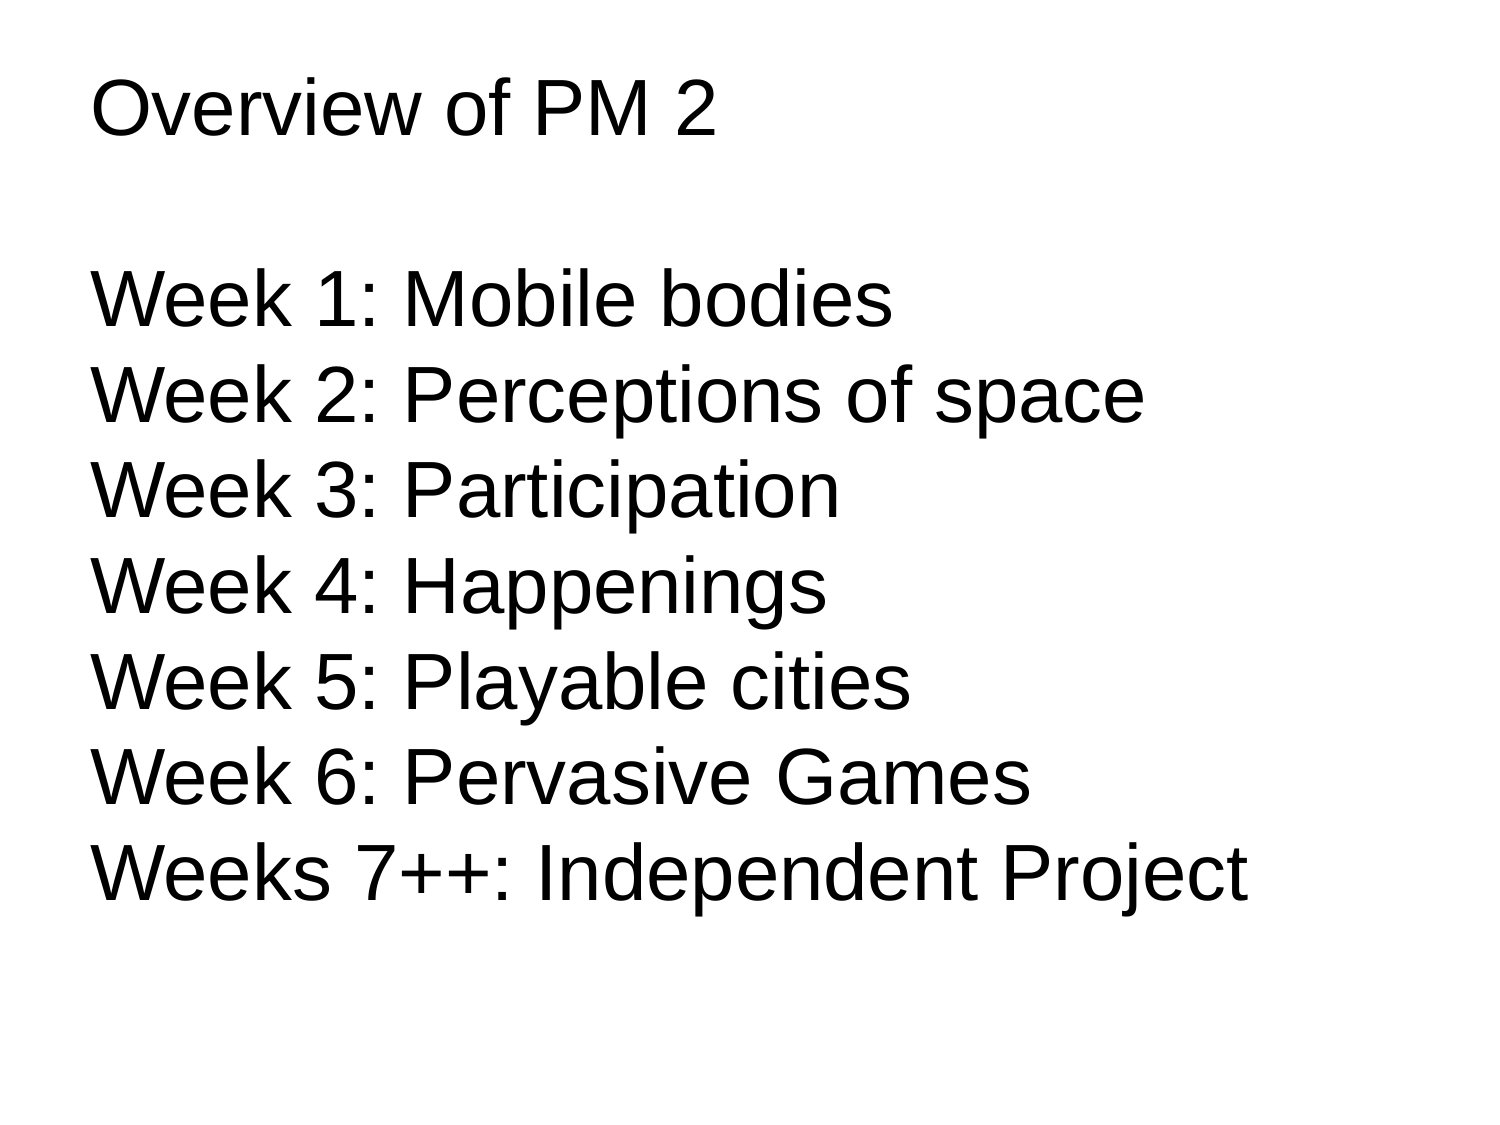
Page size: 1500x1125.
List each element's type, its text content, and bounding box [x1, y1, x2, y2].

title Overview of PM 2 Week 1: Mobile bodies Week 2: Perceptions of space Week 3: Participation Week 4: Happenings Week 5: Playable cities Week 6: Pervasive Games Weeks 7++: Independent Project [75, 45, 1425, 1023]
